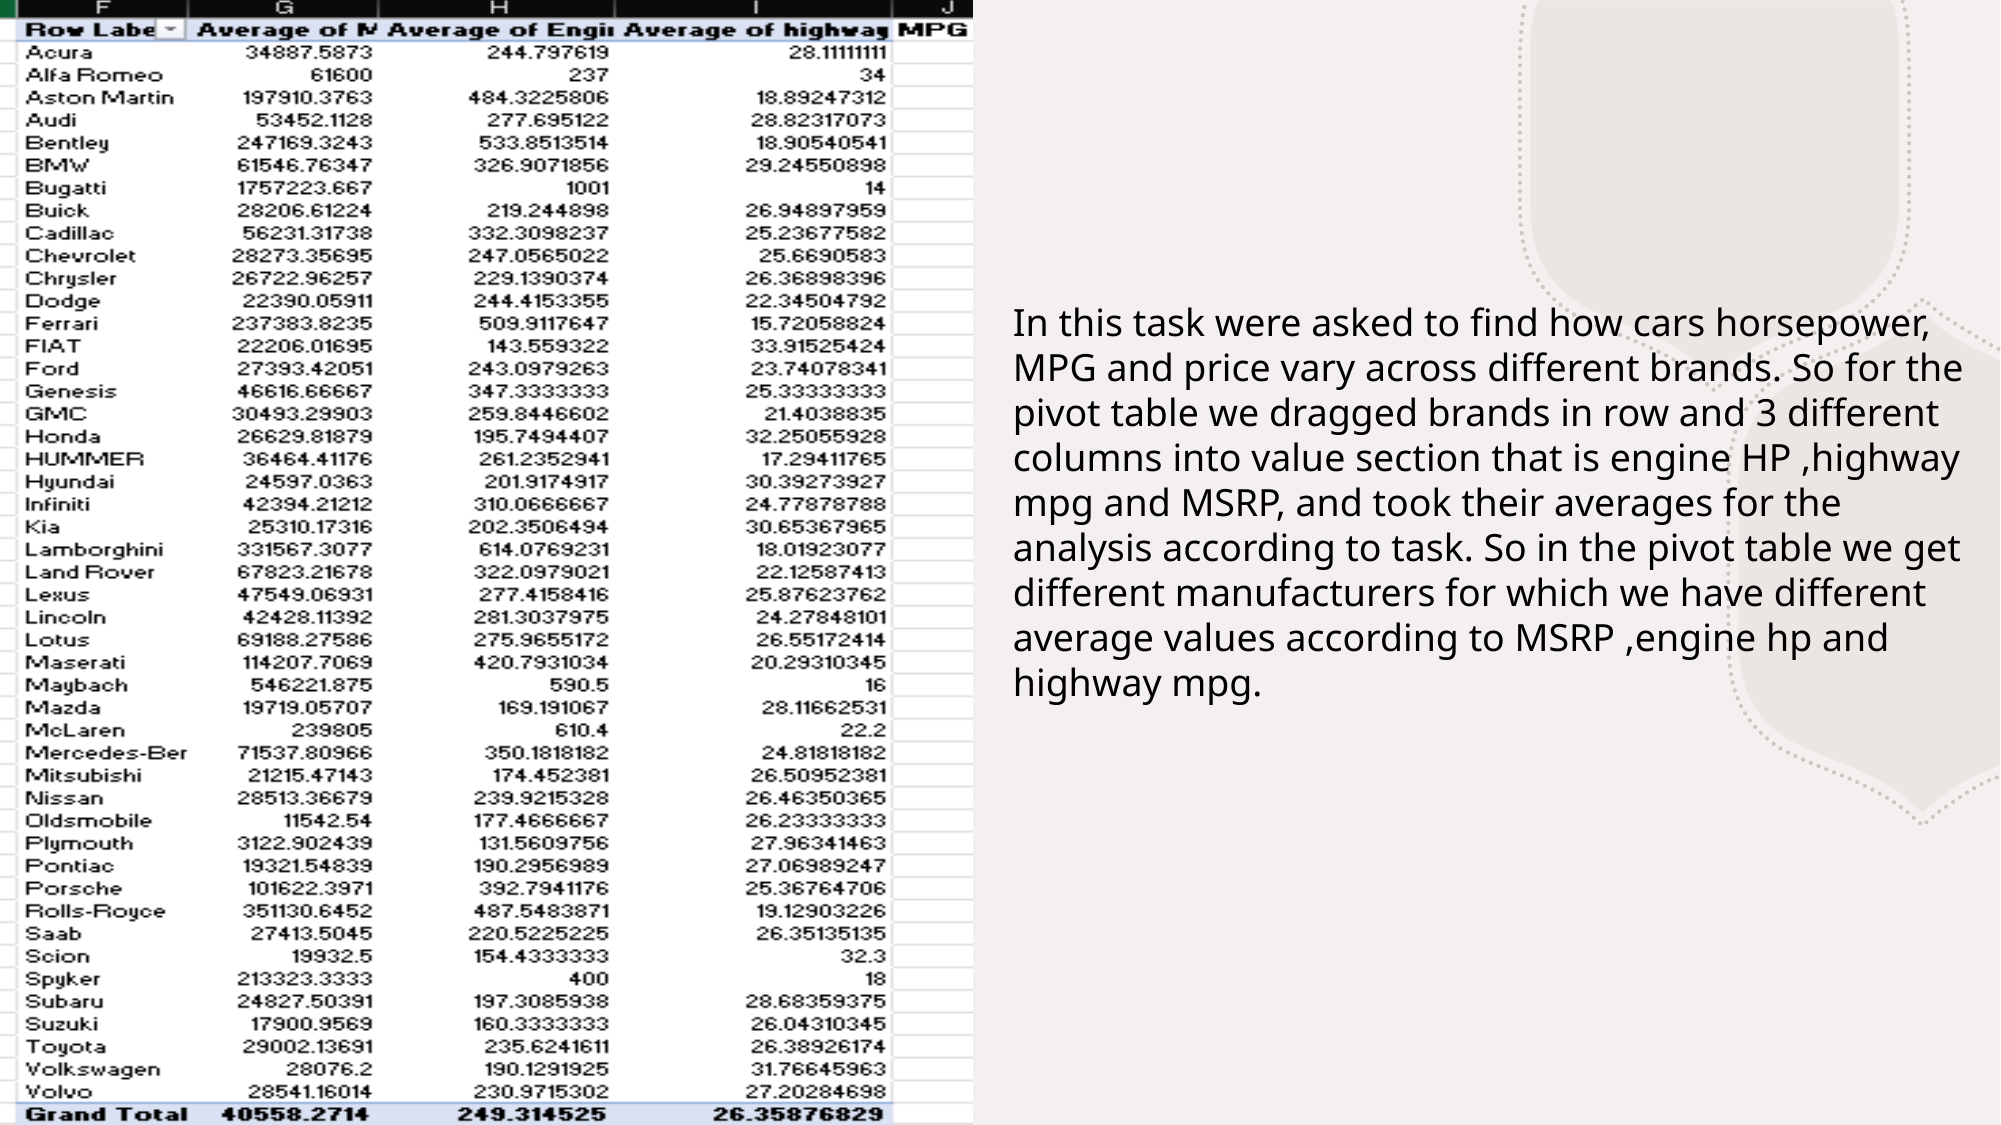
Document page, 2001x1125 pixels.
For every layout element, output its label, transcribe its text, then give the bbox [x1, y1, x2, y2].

text_box In this task were asked to find how cars horsepower, MPG and price vary across different brands. So for the pivot table we dragged brands in row and 3 different columns into value section that is engine HP ,highway mpg and MSRP, and took their averages for the analysis according to task. So in the pivot table we get different manufacturers for which we have different average values according to MSRP ,engine hp and highway mpg. [998, 291, 2000, 712]
picture [0, 0, 973, 1125]
